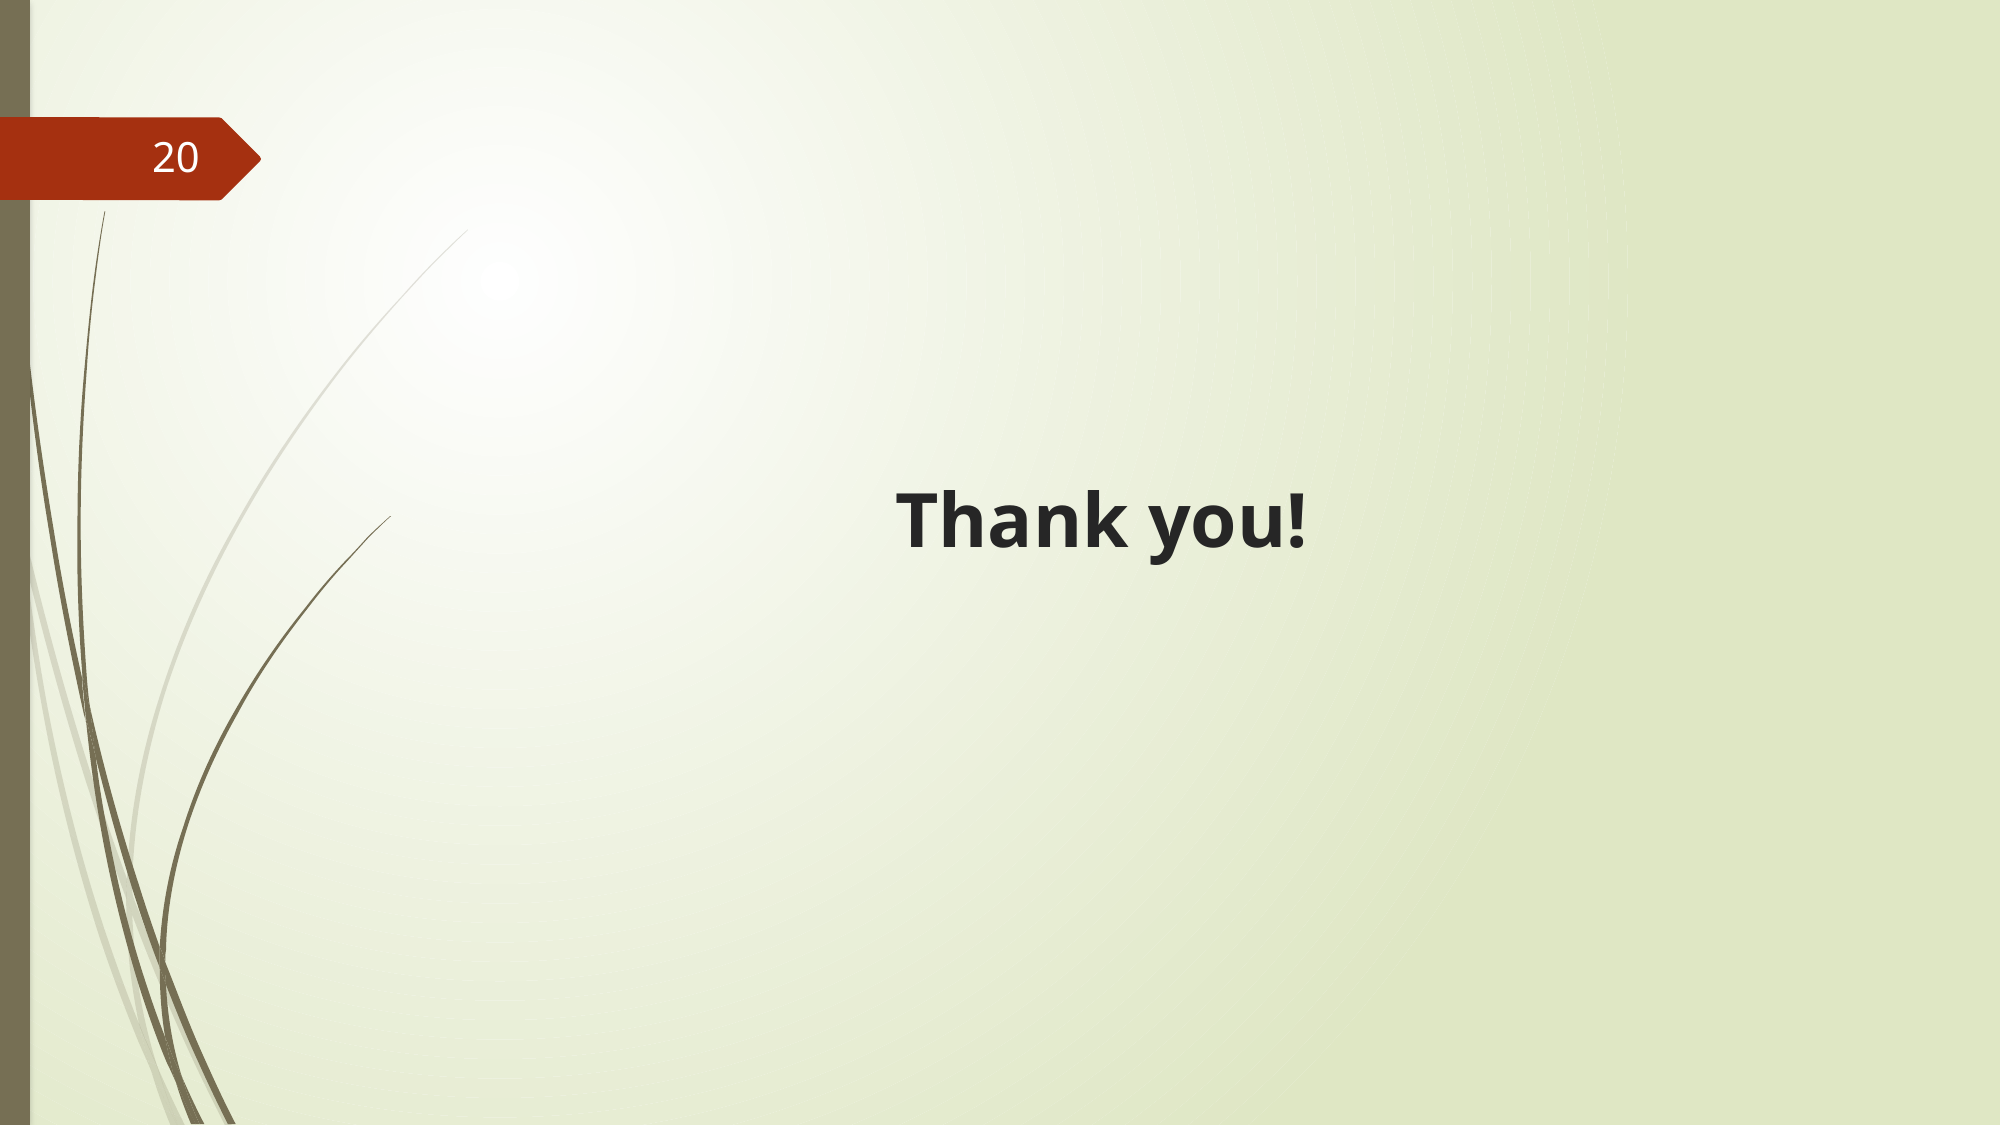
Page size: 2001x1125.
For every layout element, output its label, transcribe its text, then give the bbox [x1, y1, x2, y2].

slide_number 20 [87, 129, 216, 190]
title Thank you! [370, 465, 1833, 676]
